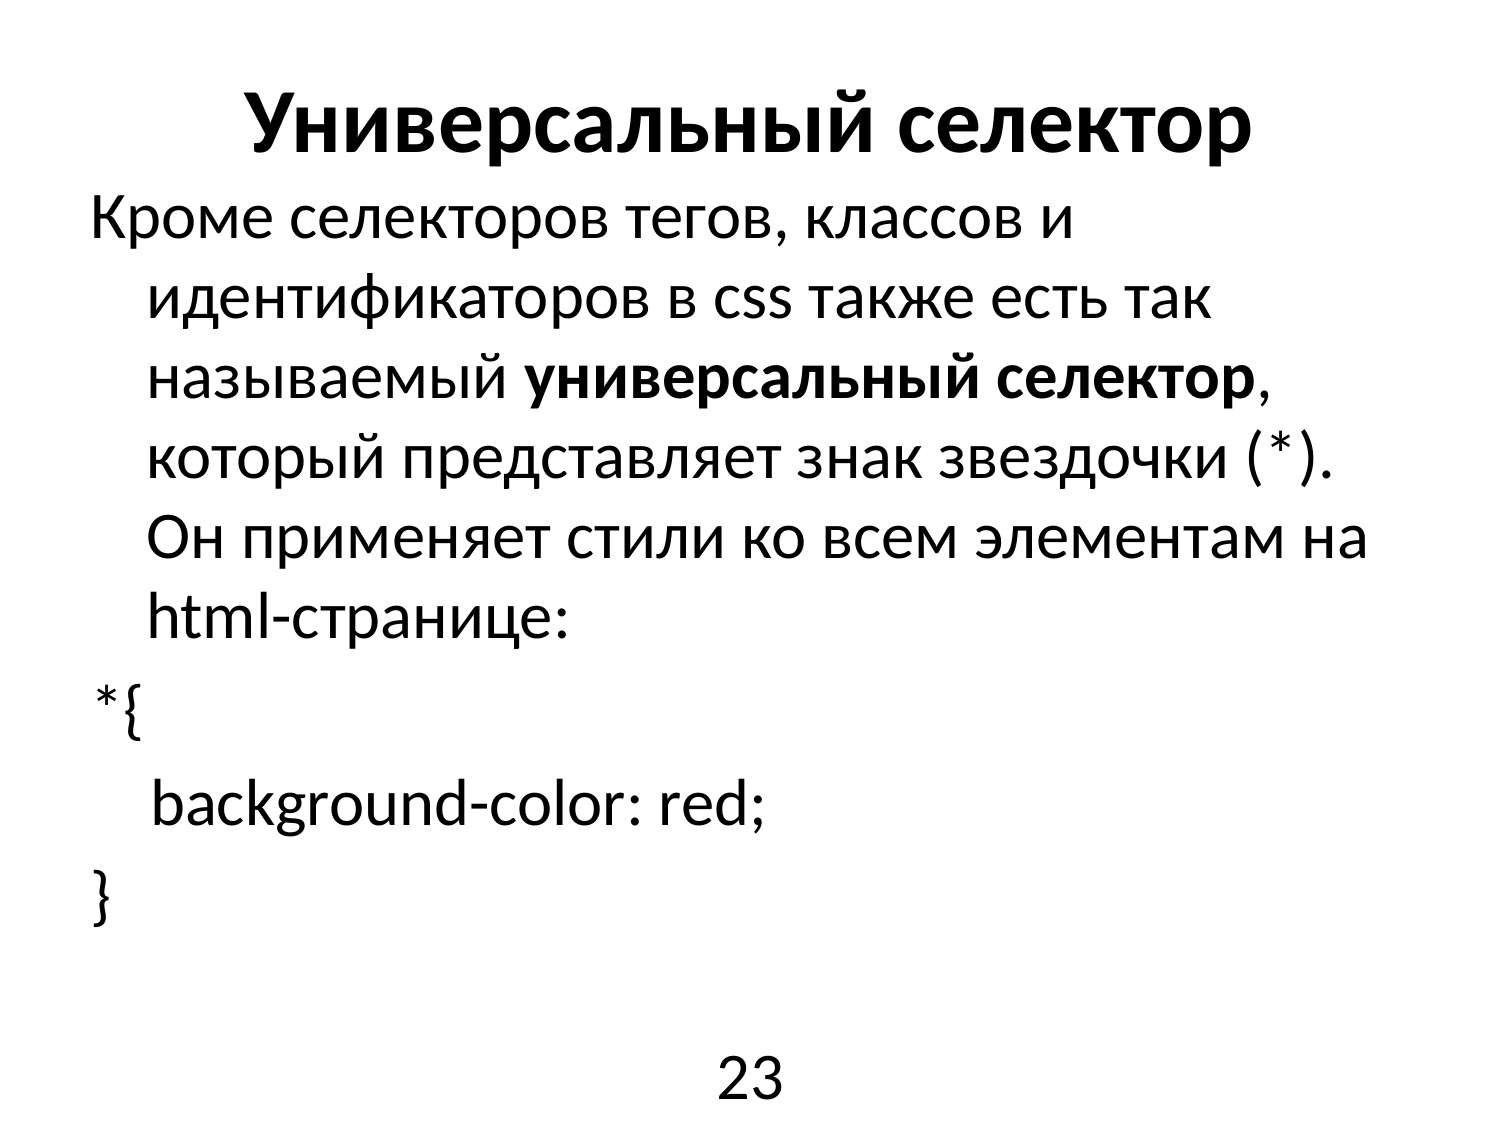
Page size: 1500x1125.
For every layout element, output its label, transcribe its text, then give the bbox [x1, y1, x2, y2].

footer 23 [512, 1042, 988, 1103]
list Кроме селекторов тегов, классов и идентификаторов в css также есть так называемый универсальный селектор, который представляет знак звездочки (*). Он применяет стили ко всем элементам на html-странице: *{ background-color: red; } [75, 164, 1425, 1005]
title Универсальный селектор [75, 45, 1425, 164]
